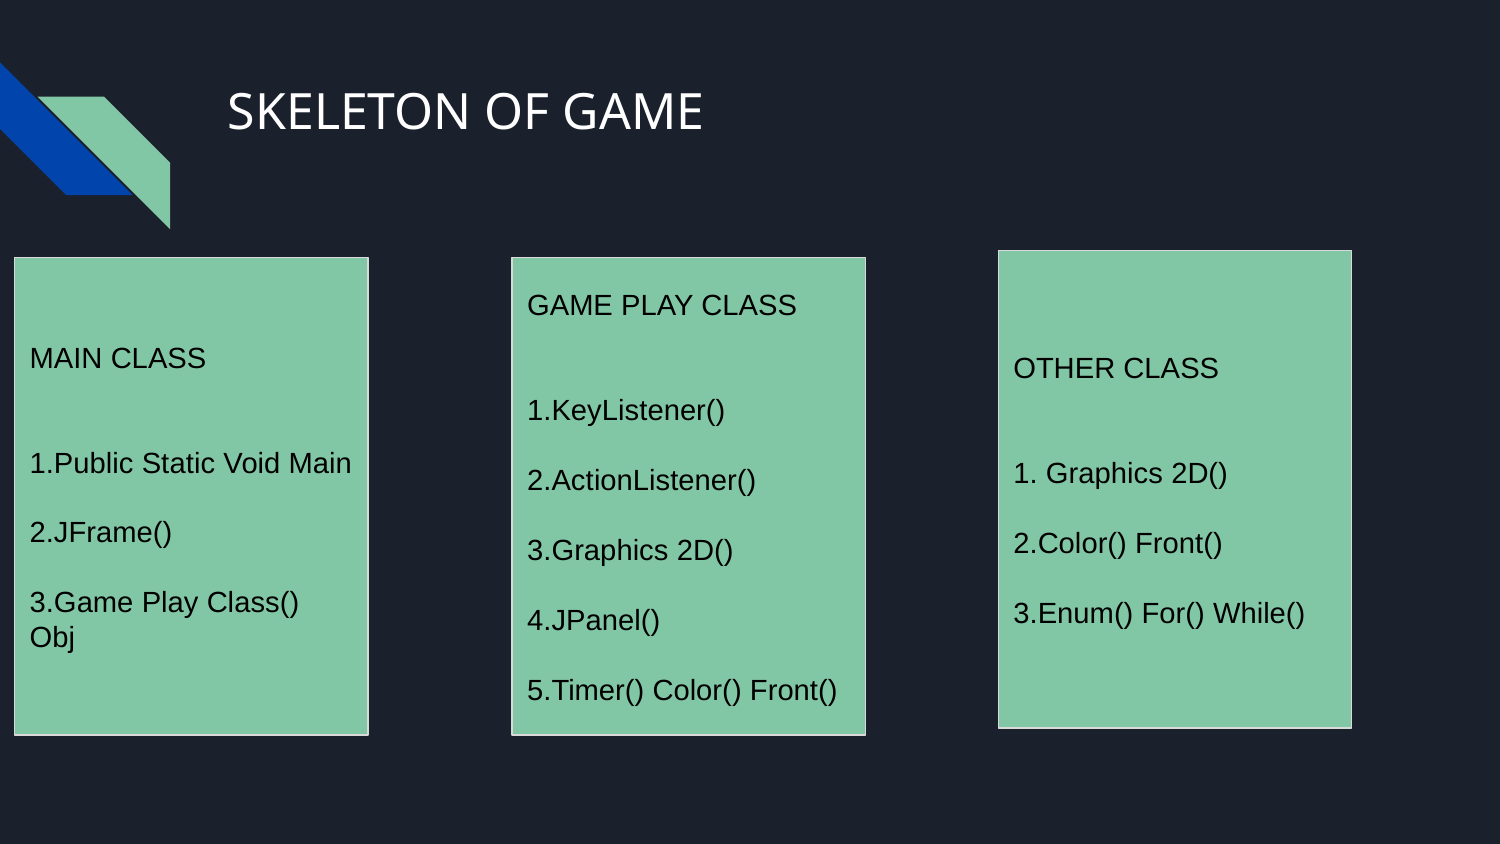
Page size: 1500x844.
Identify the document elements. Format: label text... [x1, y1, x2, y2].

text_box OTHER CLASS 1. Graphics 2D() 2.Color() Front() 3.Enum() For() While() [998, 250, 1352, 728]
text_box MAIN CLASS 1.Public Static Void Main 2.JFrame() 3.Game Play Class() Obj [14, 257, 368, 736]
text_box GAME PLAY CLASS 1.KeyListener() 2.ActionListener() 3.Graphics 2D() 4.JPanel() 5.Timer() Color() Front() [512, 257, 866, 736]
title SKELETON OF GAME [212, 64, 1368, 215]
